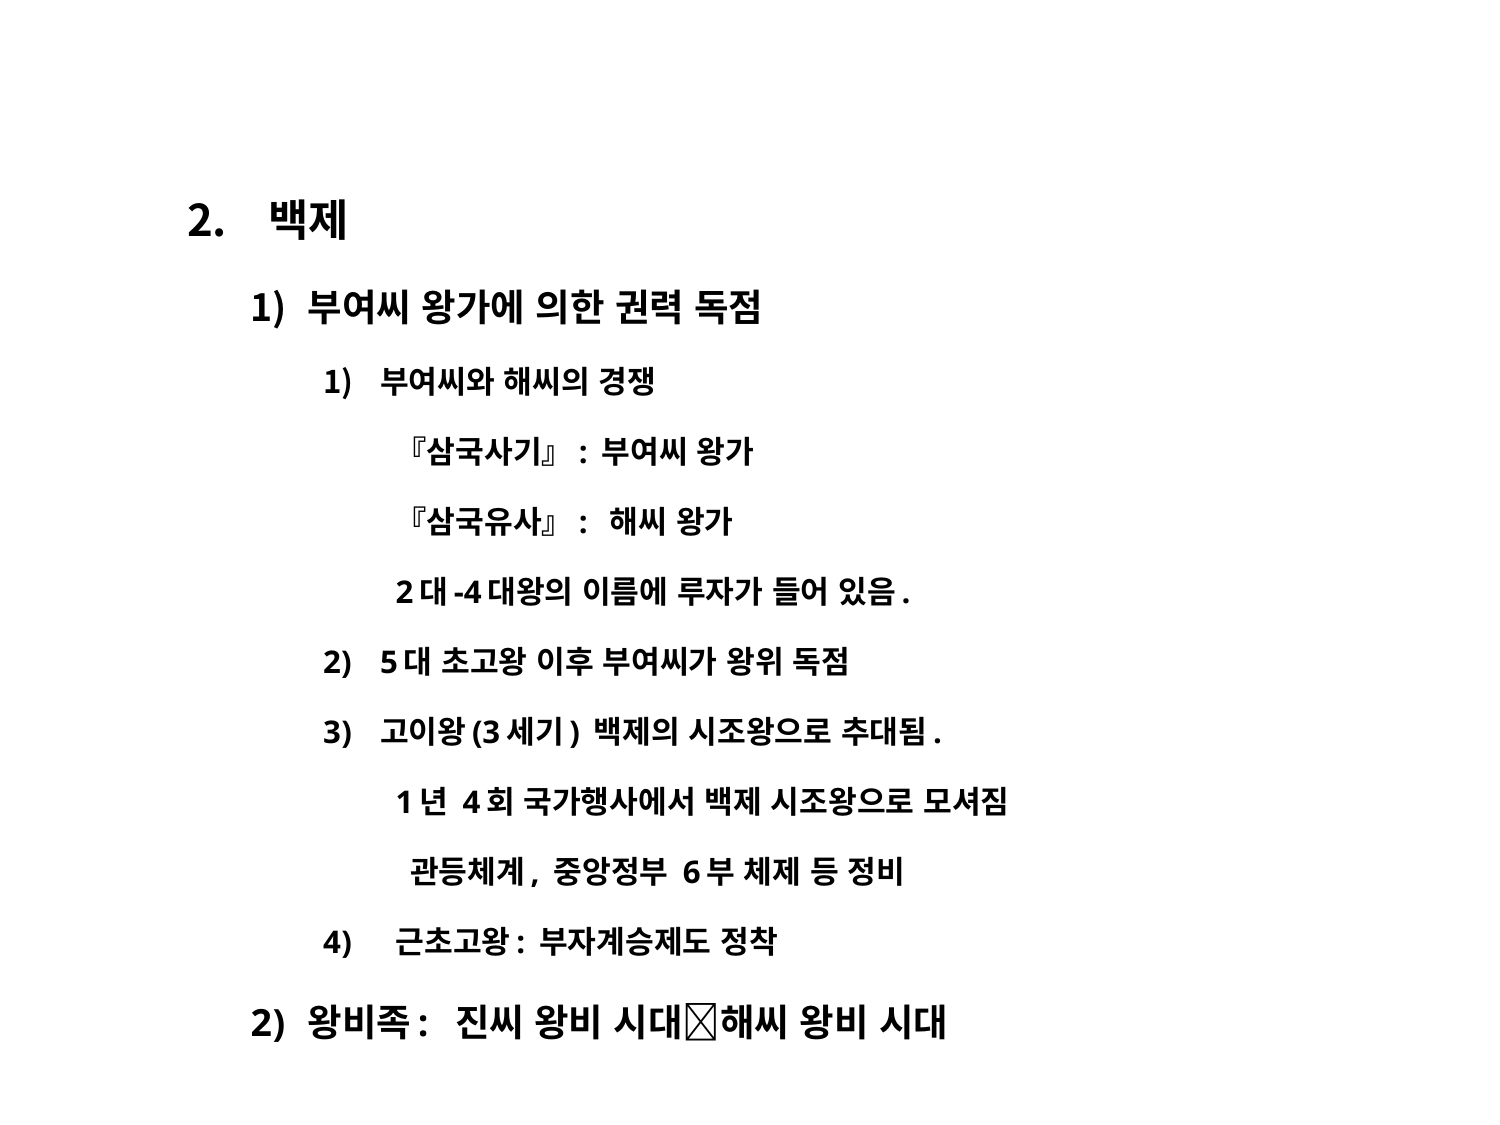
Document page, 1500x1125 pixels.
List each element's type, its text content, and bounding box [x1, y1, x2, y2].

list 백제 부여씨 왕가에 의한 권력 독점 부여씨와 해씨의 경쟁 『삼국사기』: 부여씨 왕가 『삼국유사』: 해씨 왕가 2대-4대왕의 이름에 루자가 들어 있음. 5대 초고왕 이후 부여씨가 왕위 독점 고이왕(3세기) 백제의 시조왕으로 추대됨. 1년 4회 국가행사에서 백제 시조왕으로 모셔짐 관등체계, 중앙정부 6부 체제 등 정비 근초고왕: 부자계승제도 정착 왕비족: 진씨 왕비 시대해씨 왕비 시대 [75, 149, 1425, 1059]
